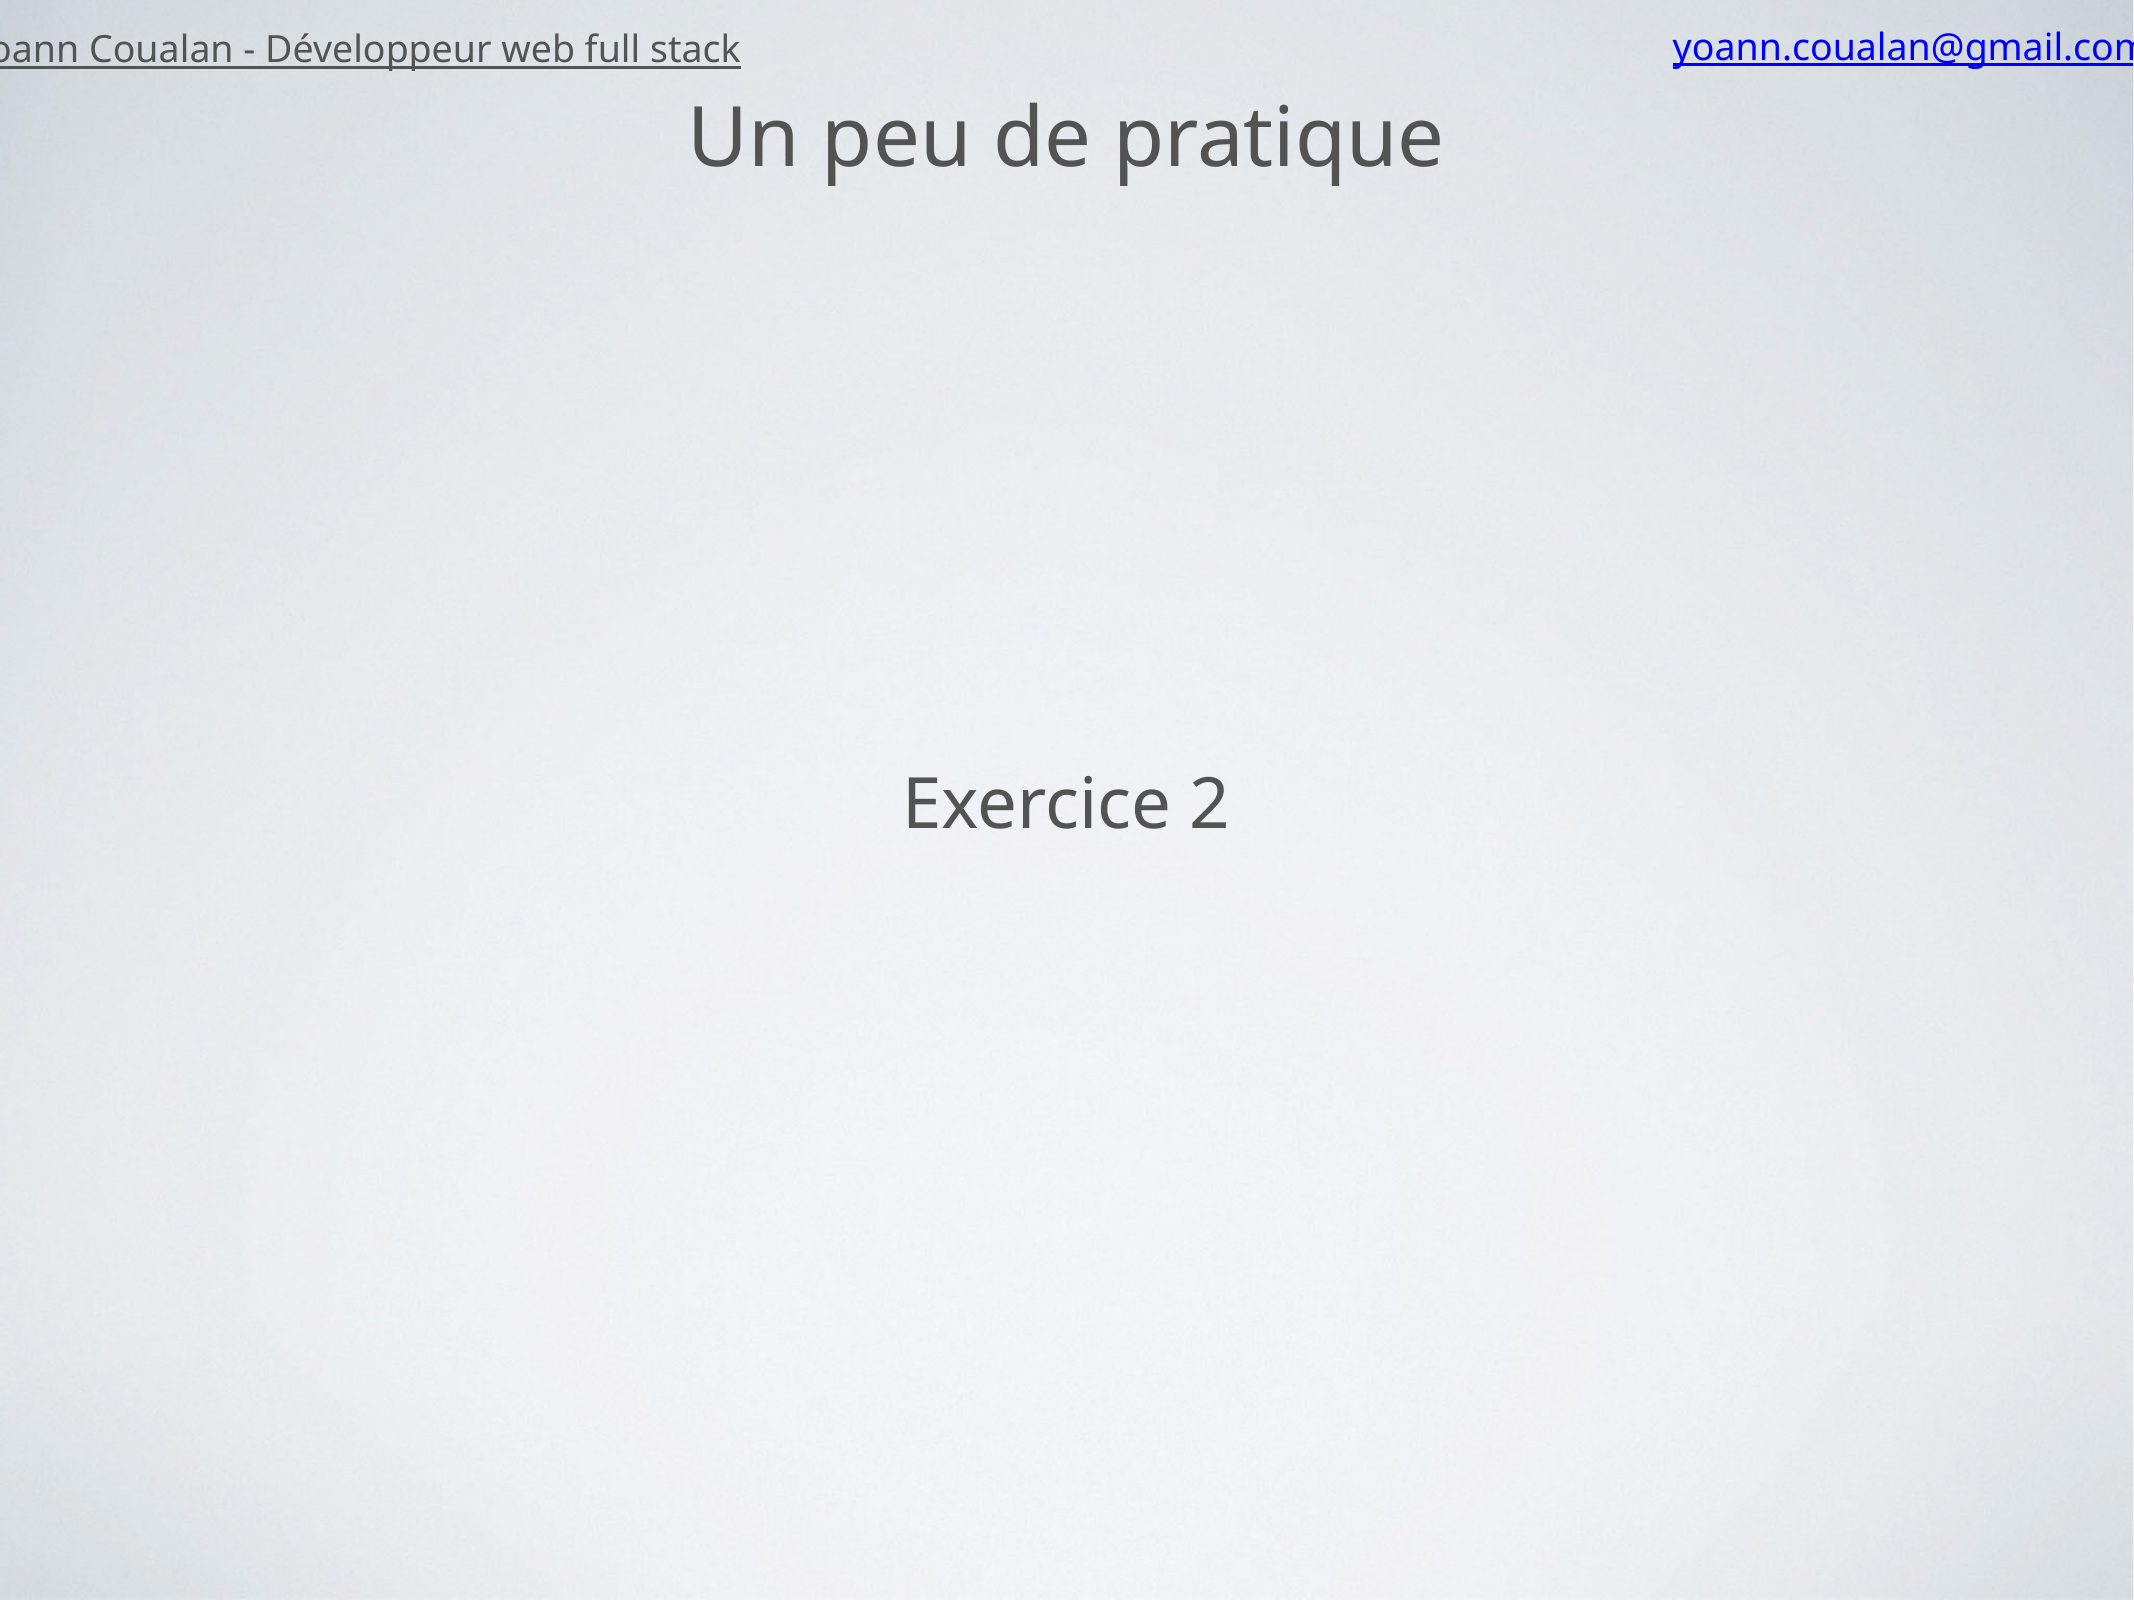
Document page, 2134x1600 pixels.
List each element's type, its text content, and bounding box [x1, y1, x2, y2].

text_box Un peu de pratique [679, 75, 1454, 192]
text_box Exercice 2 [57, 749, 2076, 851]
text_box Yoann Coualan - Développeur web full stack [0, 17, 750, 79]
text_box yoann.coualan@gmail.com [1664, 14, 2134, 82]
picture [0, 0, 2134, 1600]
